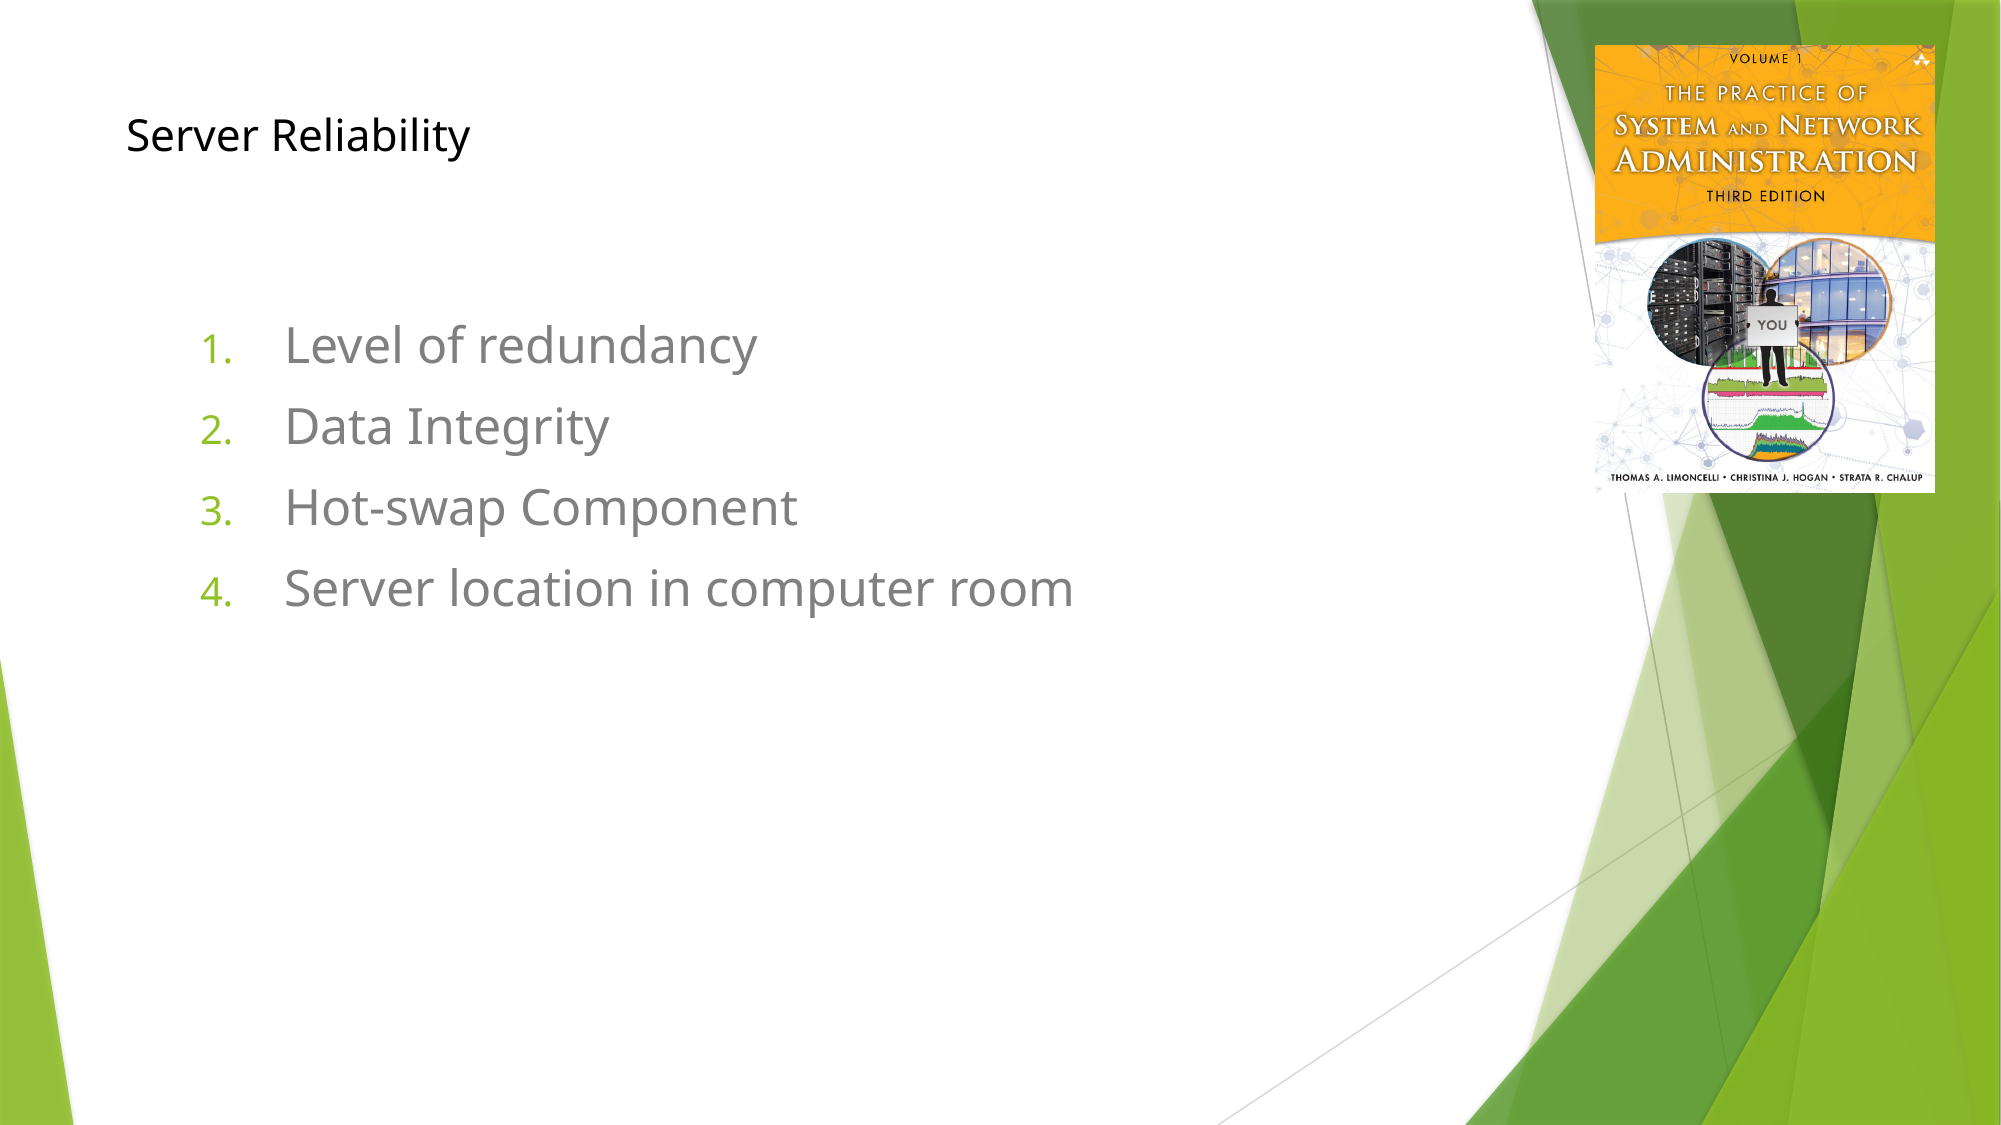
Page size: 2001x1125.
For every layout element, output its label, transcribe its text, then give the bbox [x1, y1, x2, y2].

picture [1594, 44, 1935, 494]
list Level of redundancy Data Integrity Hot-swap Component Server location in computer room [185, 305, 1596, 622]
title Server Reliability [111, 99, 1522, 223]
